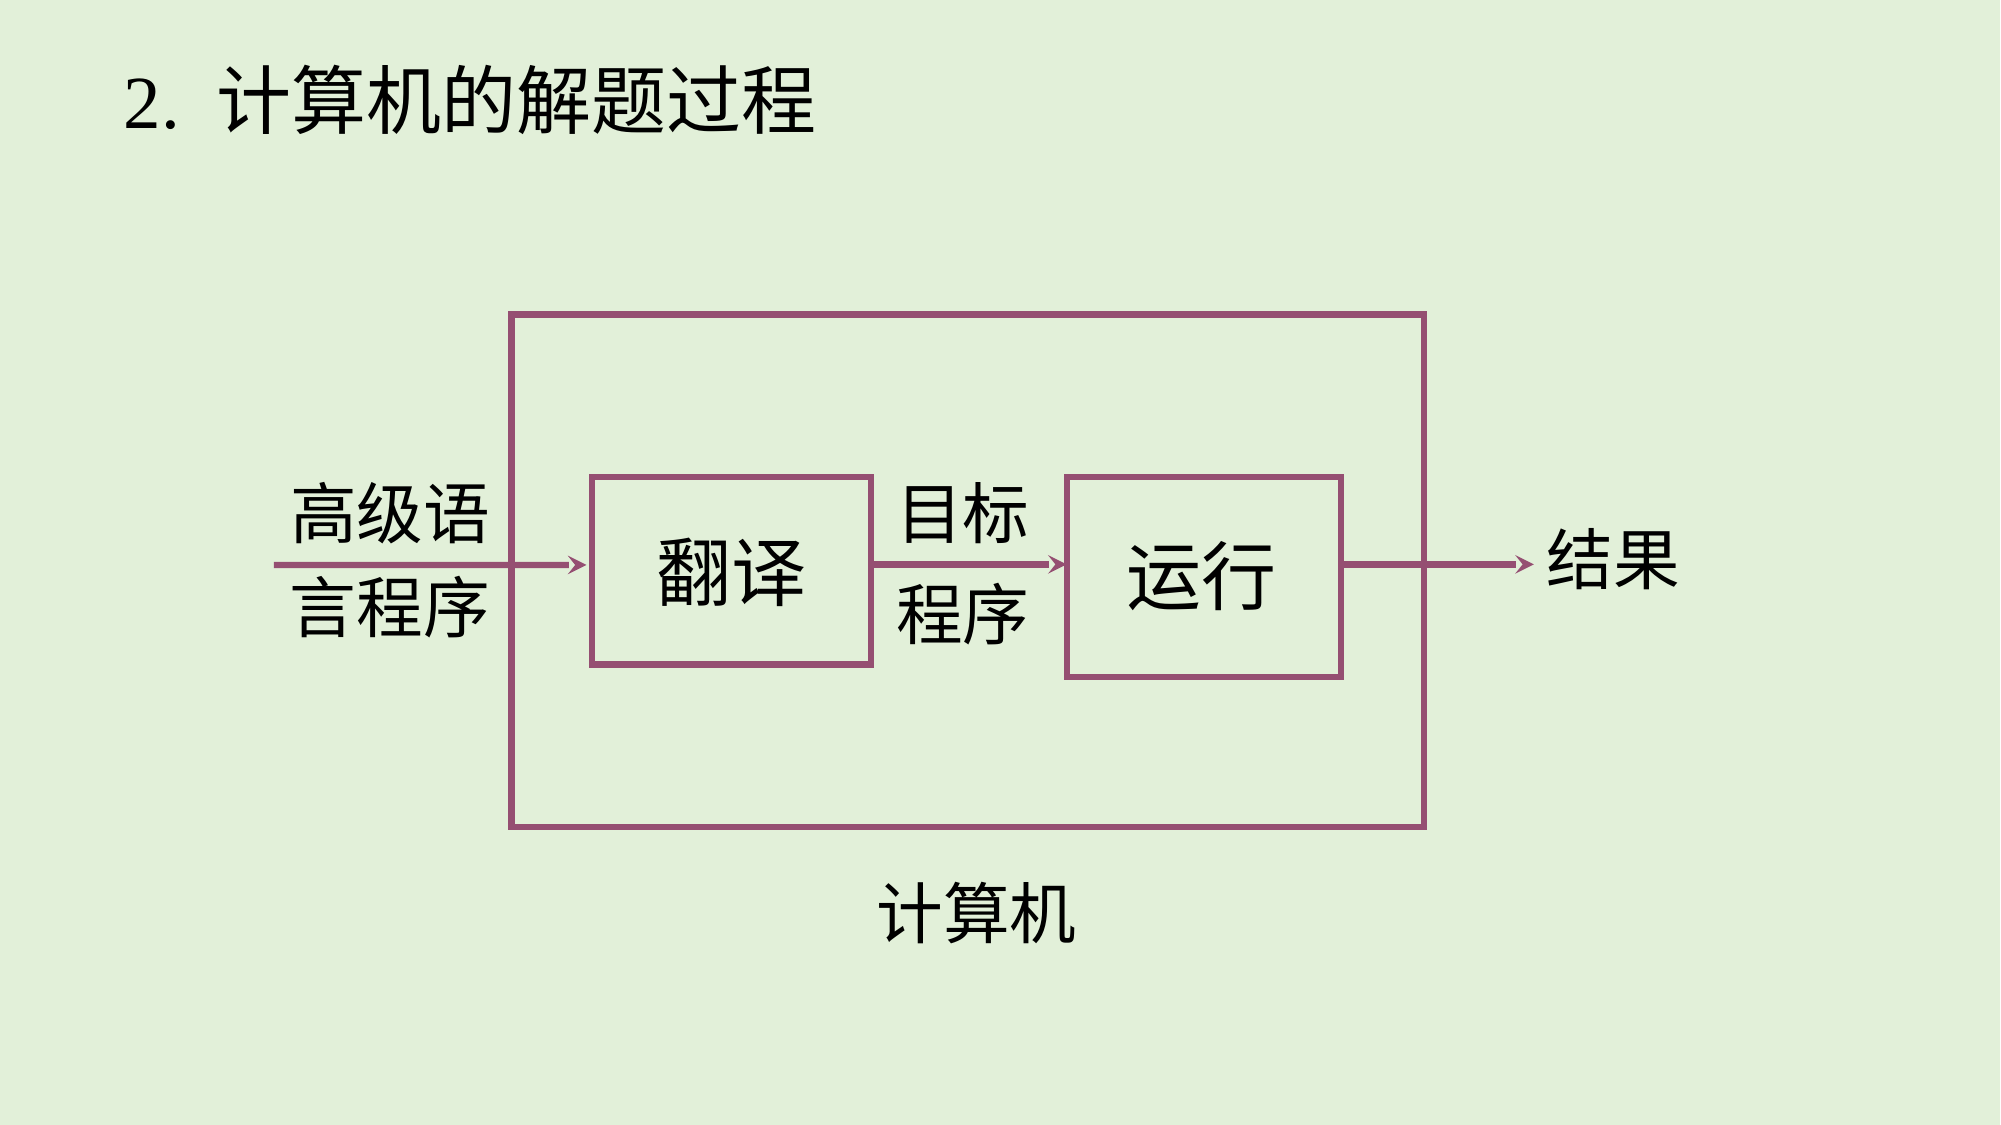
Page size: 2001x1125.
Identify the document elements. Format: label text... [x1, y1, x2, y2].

text_box 结果 [1546, 517, 1697, 598]
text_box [511, 314, 1424, 960]
text_box [1424, 558, 1534, 571]
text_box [273, 471, 587, 654]
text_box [591, 476, 872, 665]
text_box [873, 471, 1067, 654]
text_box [1066, 476, 1342, 677]
text_box 2. 计算机的解题过程 [109, 46, 1065, 152]
